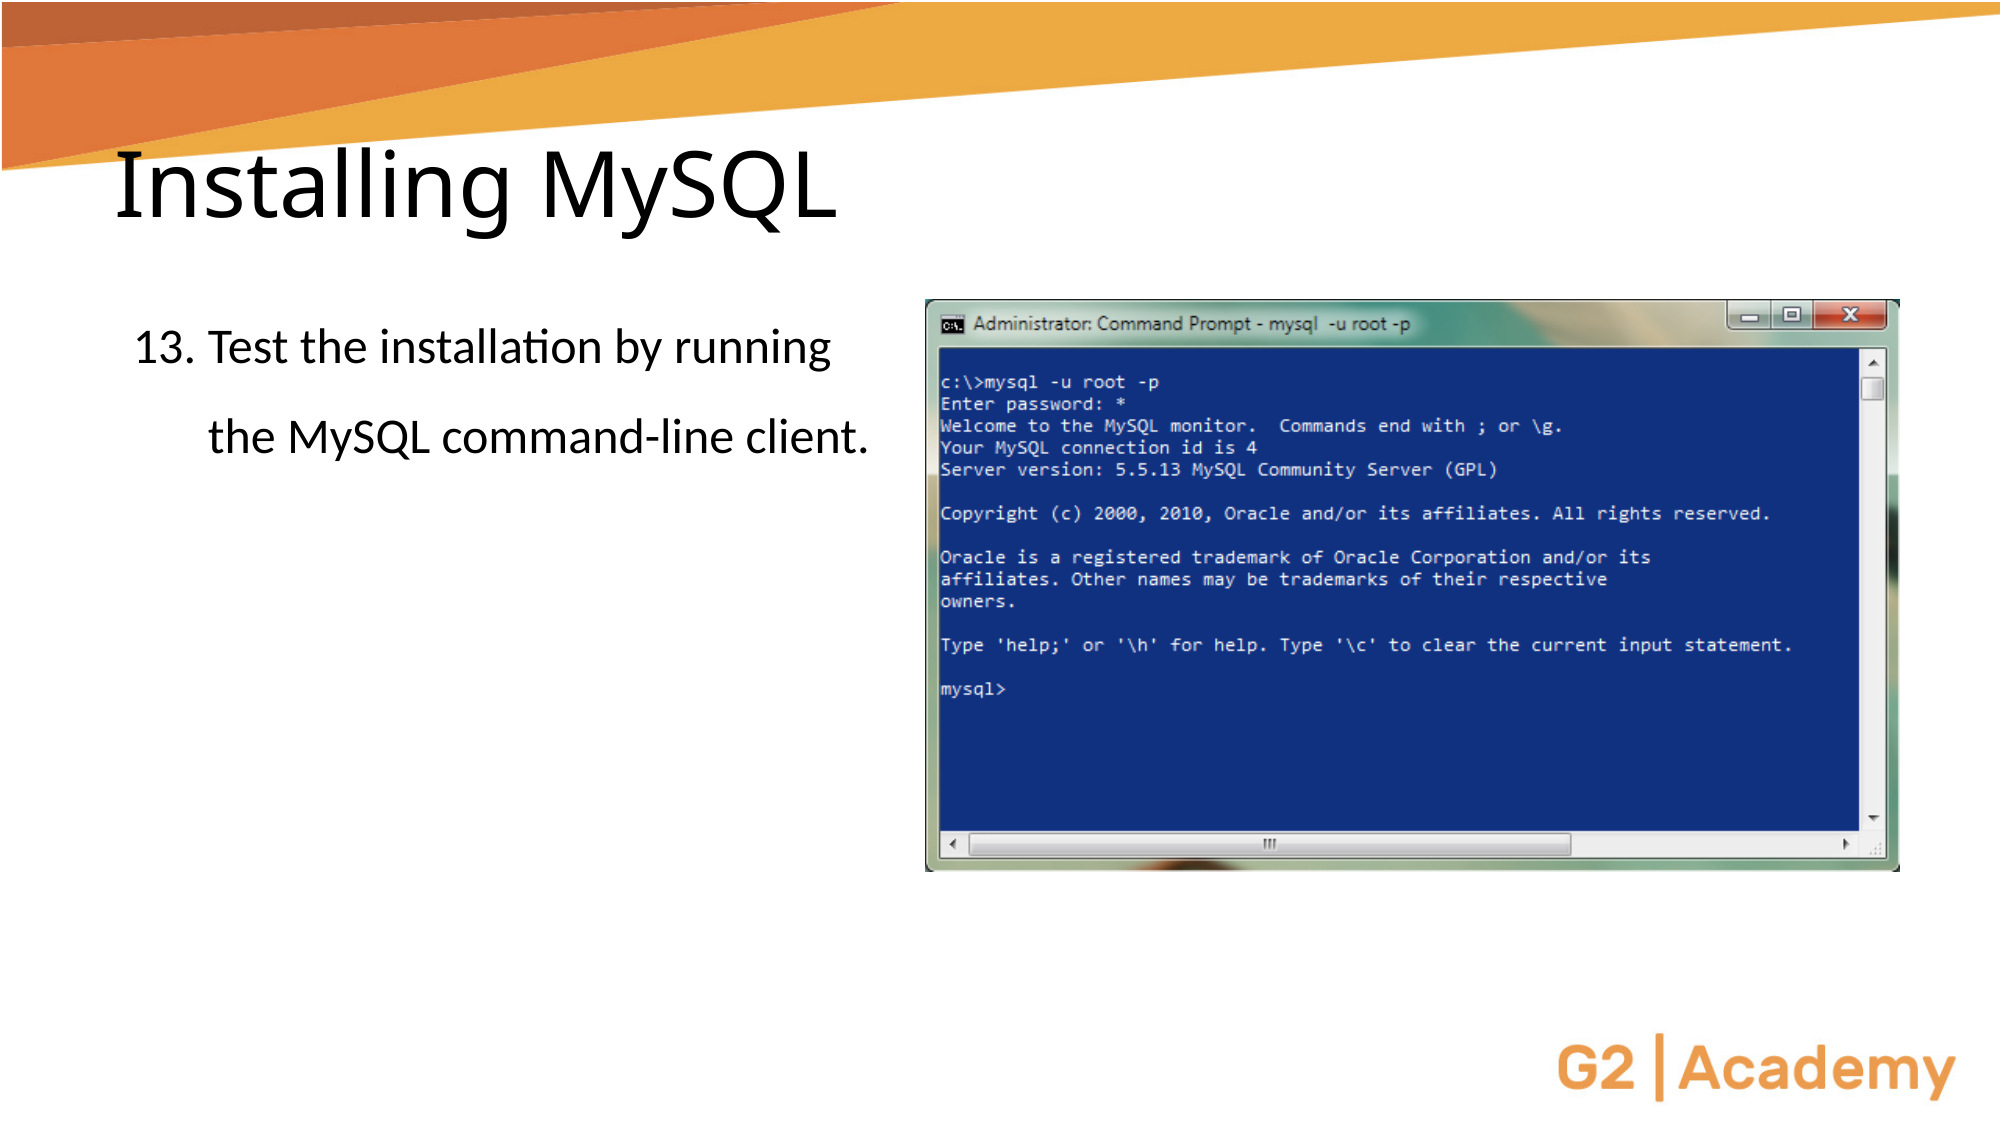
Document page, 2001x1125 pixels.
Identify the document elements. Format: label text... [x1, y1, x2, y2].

title Installing MySQL [99, 100, 1900, 276]
picture [1, 2, 2000, 1125]
list Test the installation by running the MySQL command-line client. [99, 275, 894, 1037]
